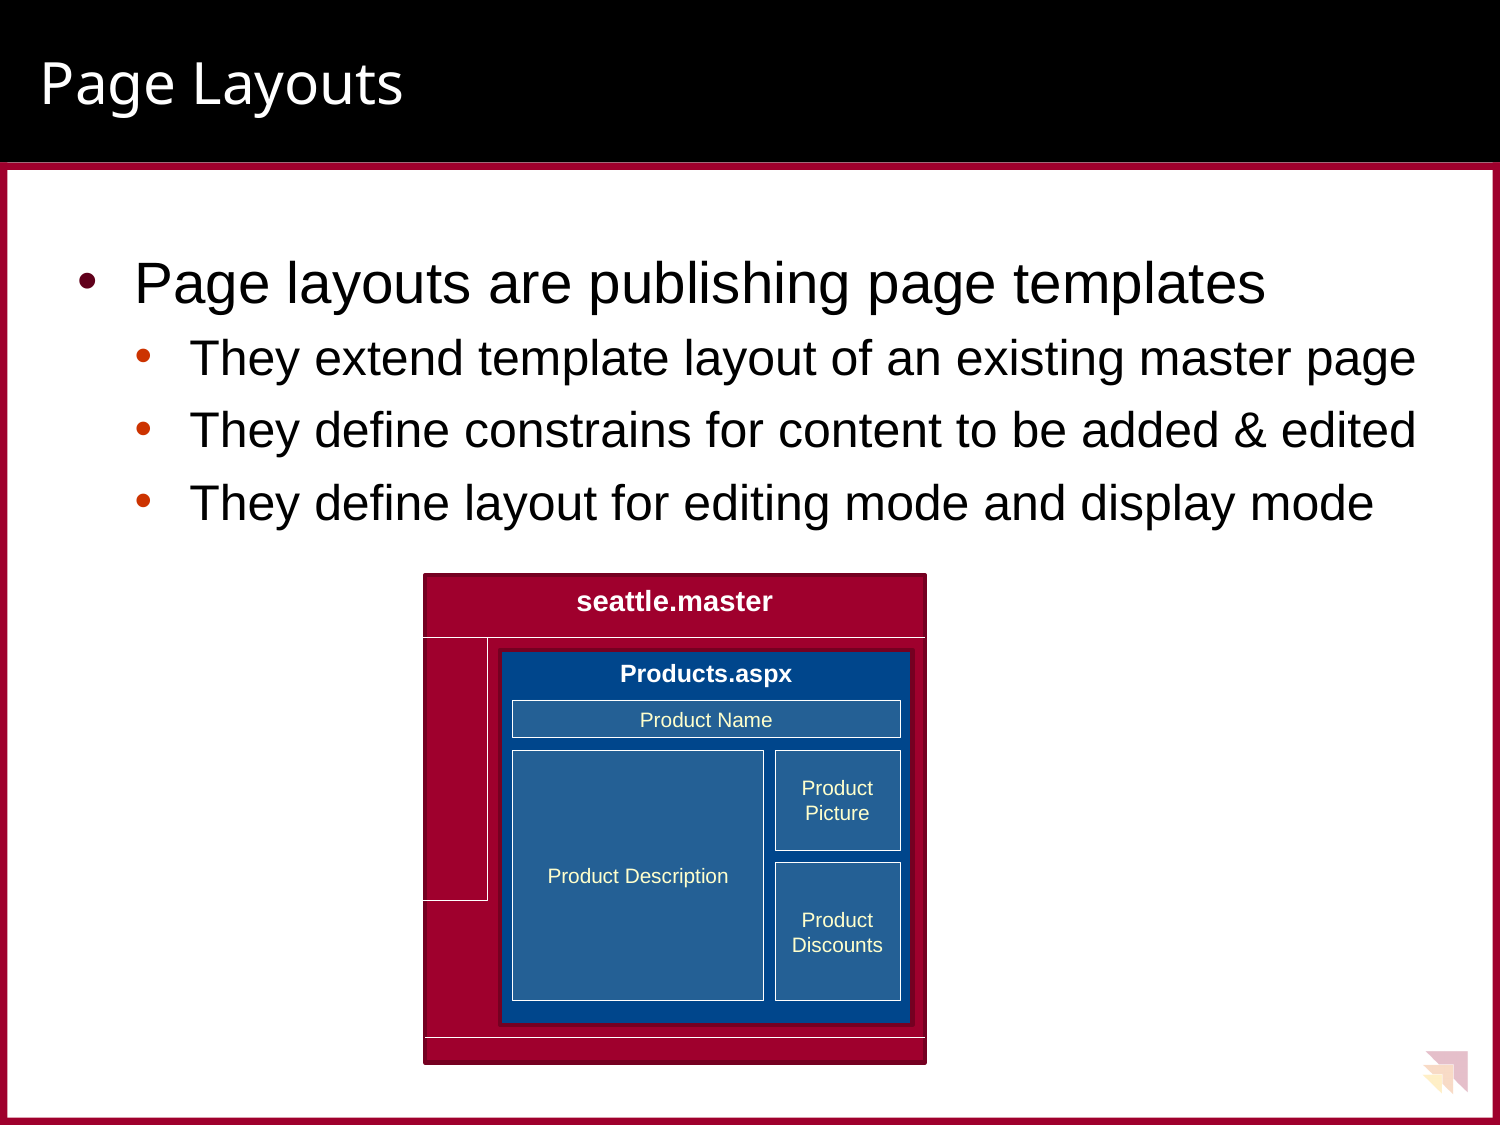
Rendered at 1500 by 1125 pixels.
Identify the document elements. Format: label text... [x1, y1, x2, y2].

text_box Product Name [510, 698, 902, 740]
text_box Product Discounts [773, 860, 902, 1002]
title Page Layouts [24, 12, 1438, 150]
text_box Products.aspx [498, 653, 915, 1027]
text_box seattle.master [423, 573, 927, 1065]
text_box Product Description [510, 748, 765, 1002]
text_box [410, 635, 489, 902]
text_box Product Picture [773, 748, 902, 852]
list Page layouts are publishing page templates They extend template layout of an existing master page They define constrains for content to be added & edited They define layout for editing mode and display mode [62, 237, 1438, 1088]
